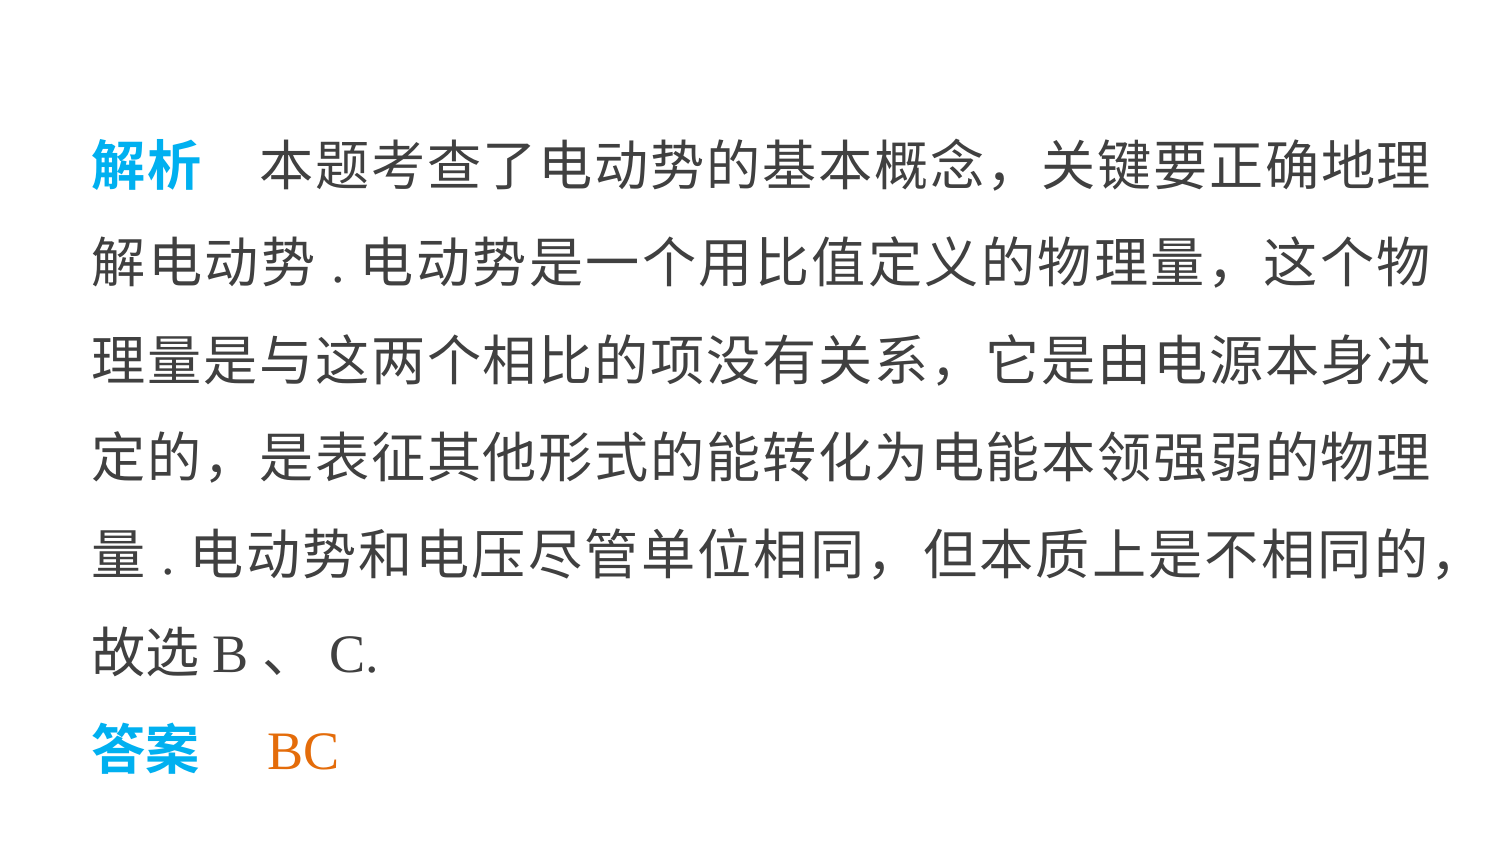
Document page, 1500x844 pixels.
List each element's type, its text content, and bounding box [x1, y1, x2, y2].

text_box 解析 本题考查了电动势的基本概念，关键要正确地理解电动势.电动势是一个用比值定义的物理量，这个物理量是与这两个相比的项没有关系，它是由电源本身决定的，是表征其他形式的能转化为电能本领强弱的物理量.电动势和电压尽管单位相同，但本质上是不相同的，故选B、C. 答案 BC [76, 91, 1447, 788]
